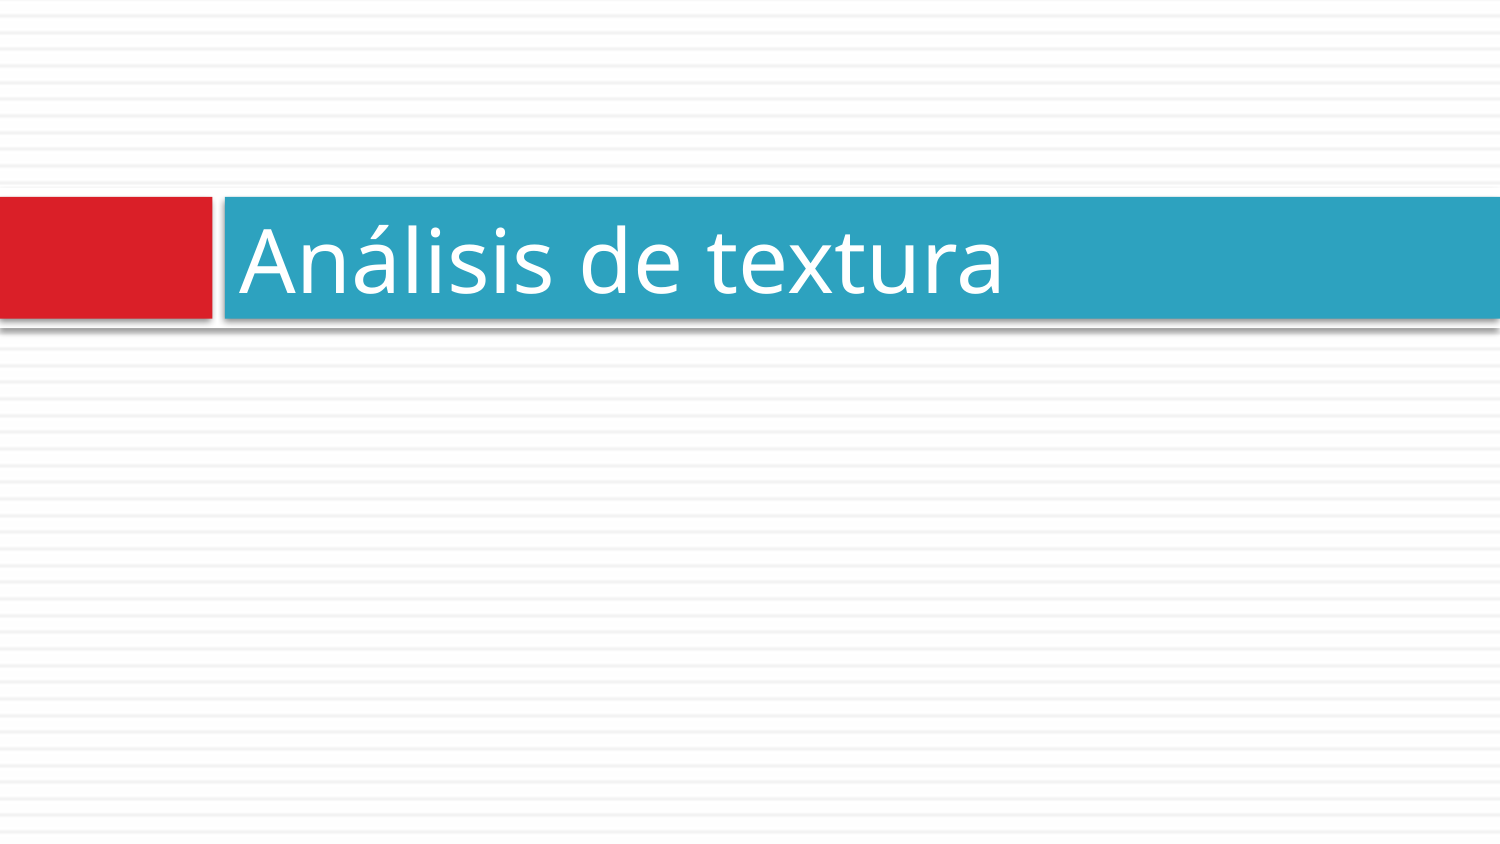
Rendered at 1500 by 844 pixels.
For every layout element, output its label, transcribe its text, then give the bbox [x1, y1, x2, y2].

title Análisis de textura [225, 196, 1475, 319]
